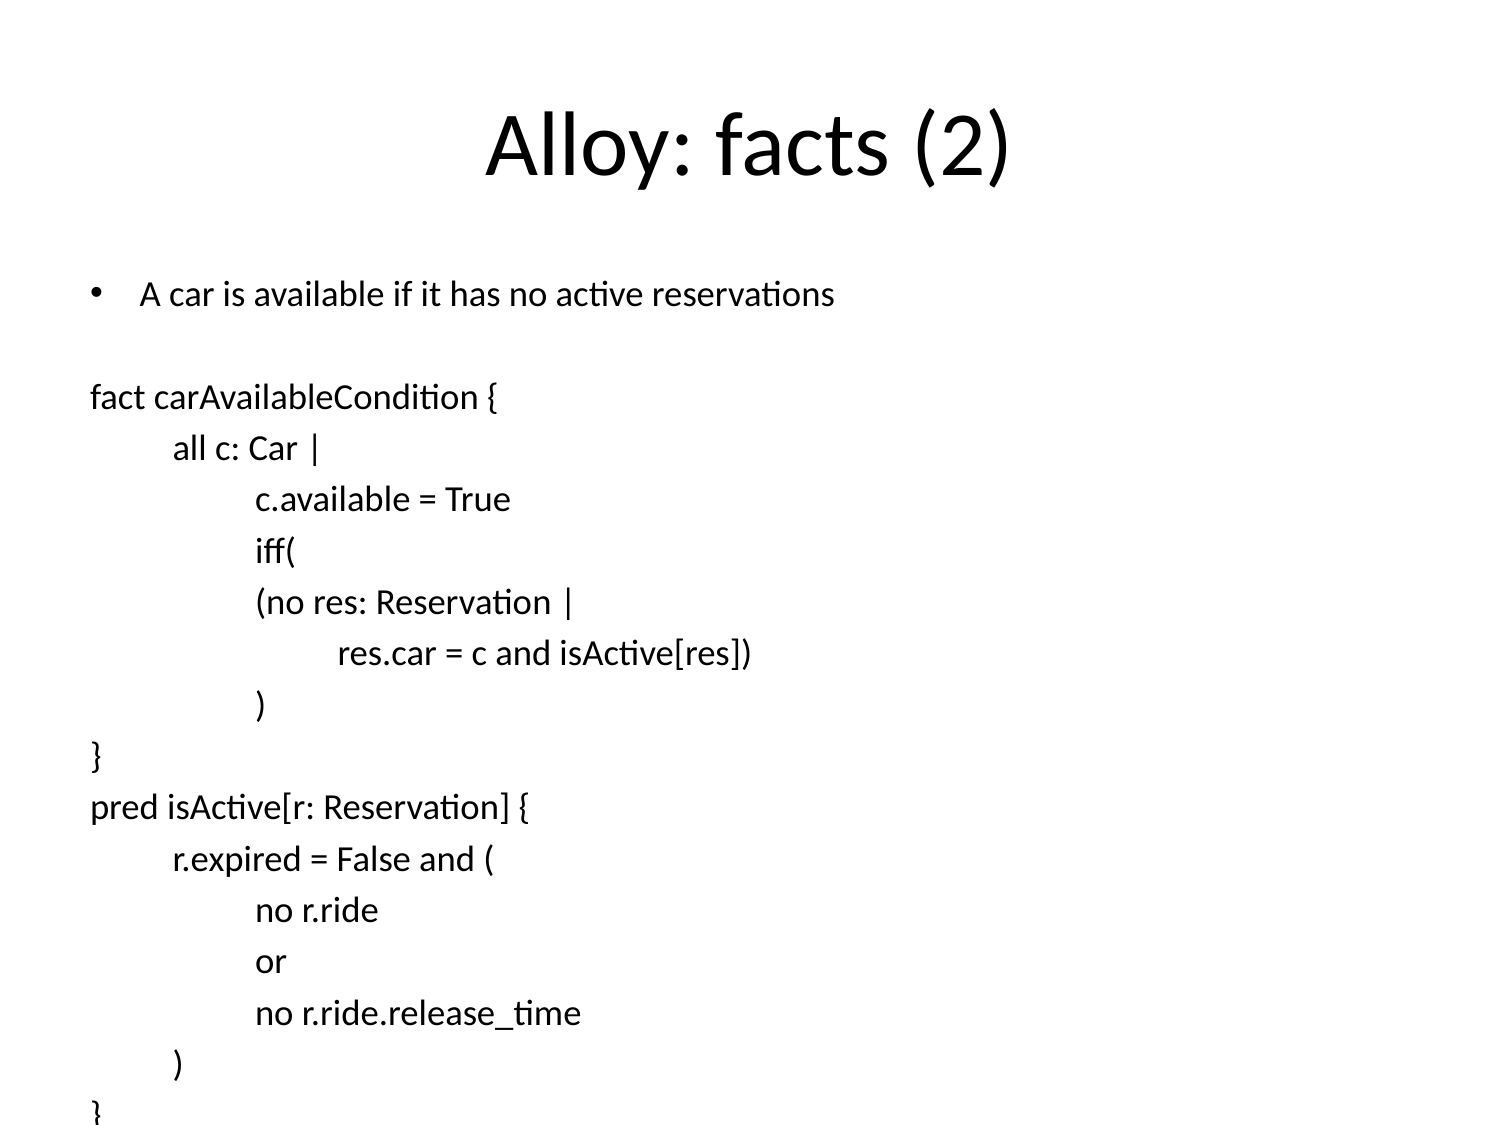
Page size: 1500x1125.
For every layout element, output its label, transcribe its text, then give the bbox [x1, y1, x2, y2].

list A car is available if it has no active reservations fact carAvailableCondition { all c: Car | c.available = True iff( (no res: Reservation | res.car = c and isActive[res]) ) } pred isActive[r: Reservation] { r.expired = False and ( no r.ride or no r.ride.release_time ) } [75, 262, 1500, 1125]
title Alloy: facts (2) [75, 45, 1425, 233]
